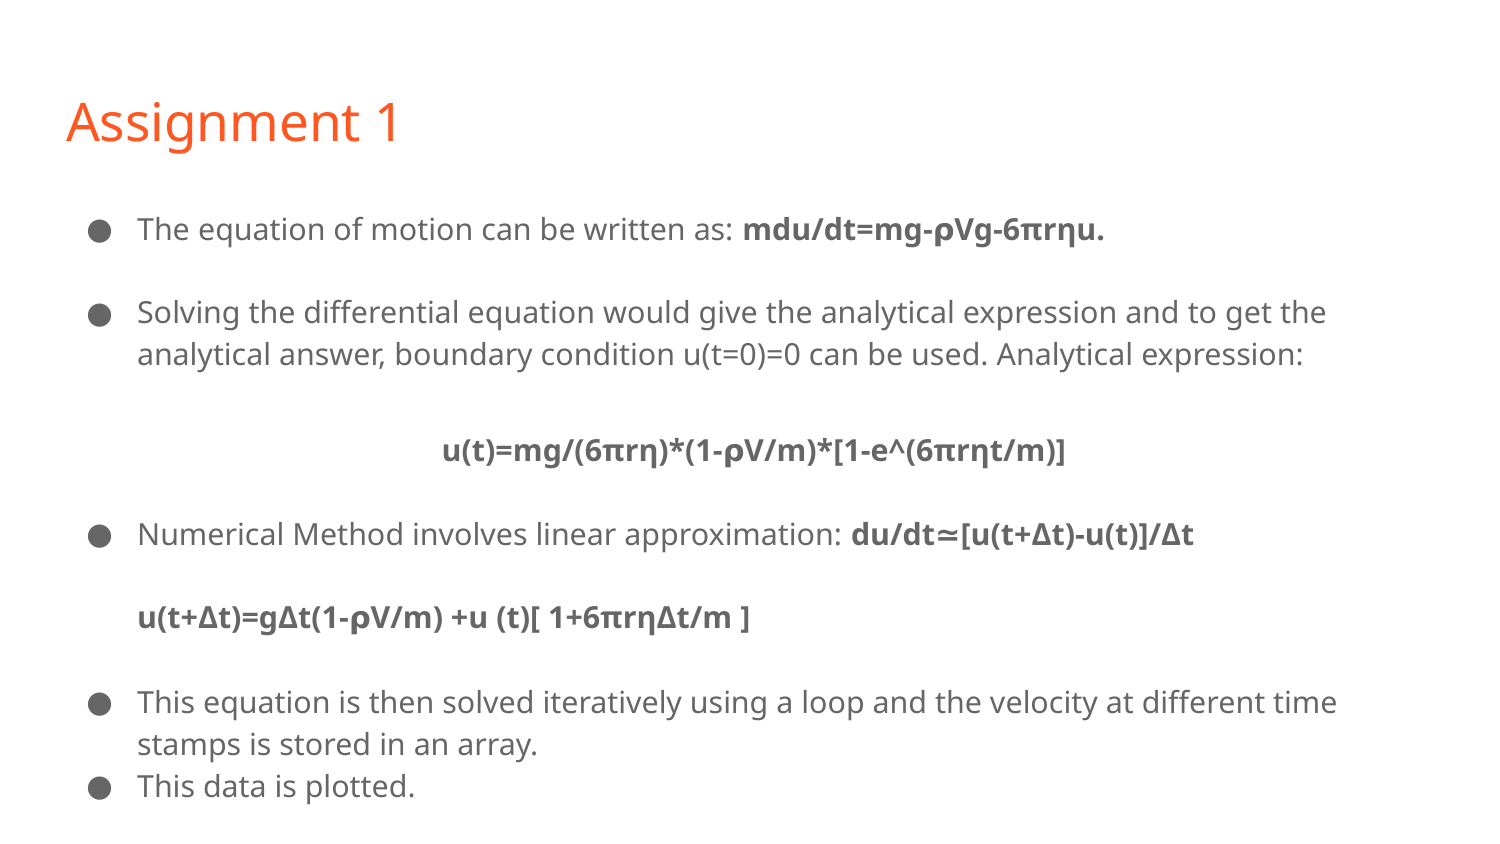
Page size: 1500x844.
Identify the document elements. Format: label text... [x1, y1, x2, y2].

title Assignment 1 [51, 72, 1449, 167]
list The equation of motion can be written as: mdu/dt=mg-⍴Vg-6πrηu. Solving the differential equation would give the analytical expression and to get the analytical answer, boundary condition u(t=0)=0 can be used. Analytical expression: u(t)=mg/(6πrη)*(1-⍴V/m)*[1-e^(6πrηt/m)] Numerical Method involves linear approximation: du/dt≃[u(t+Δt)-u(t)]/Δt u(t+Δt)=gΔt(1-⍴V/m) +u (t)[ 1+6πrηΔt/m ] This equation is then solved iteratively using a loop and the velocity at different time stamps is stored in an array. This data is plotted. [51, 189, 1449, 827]
